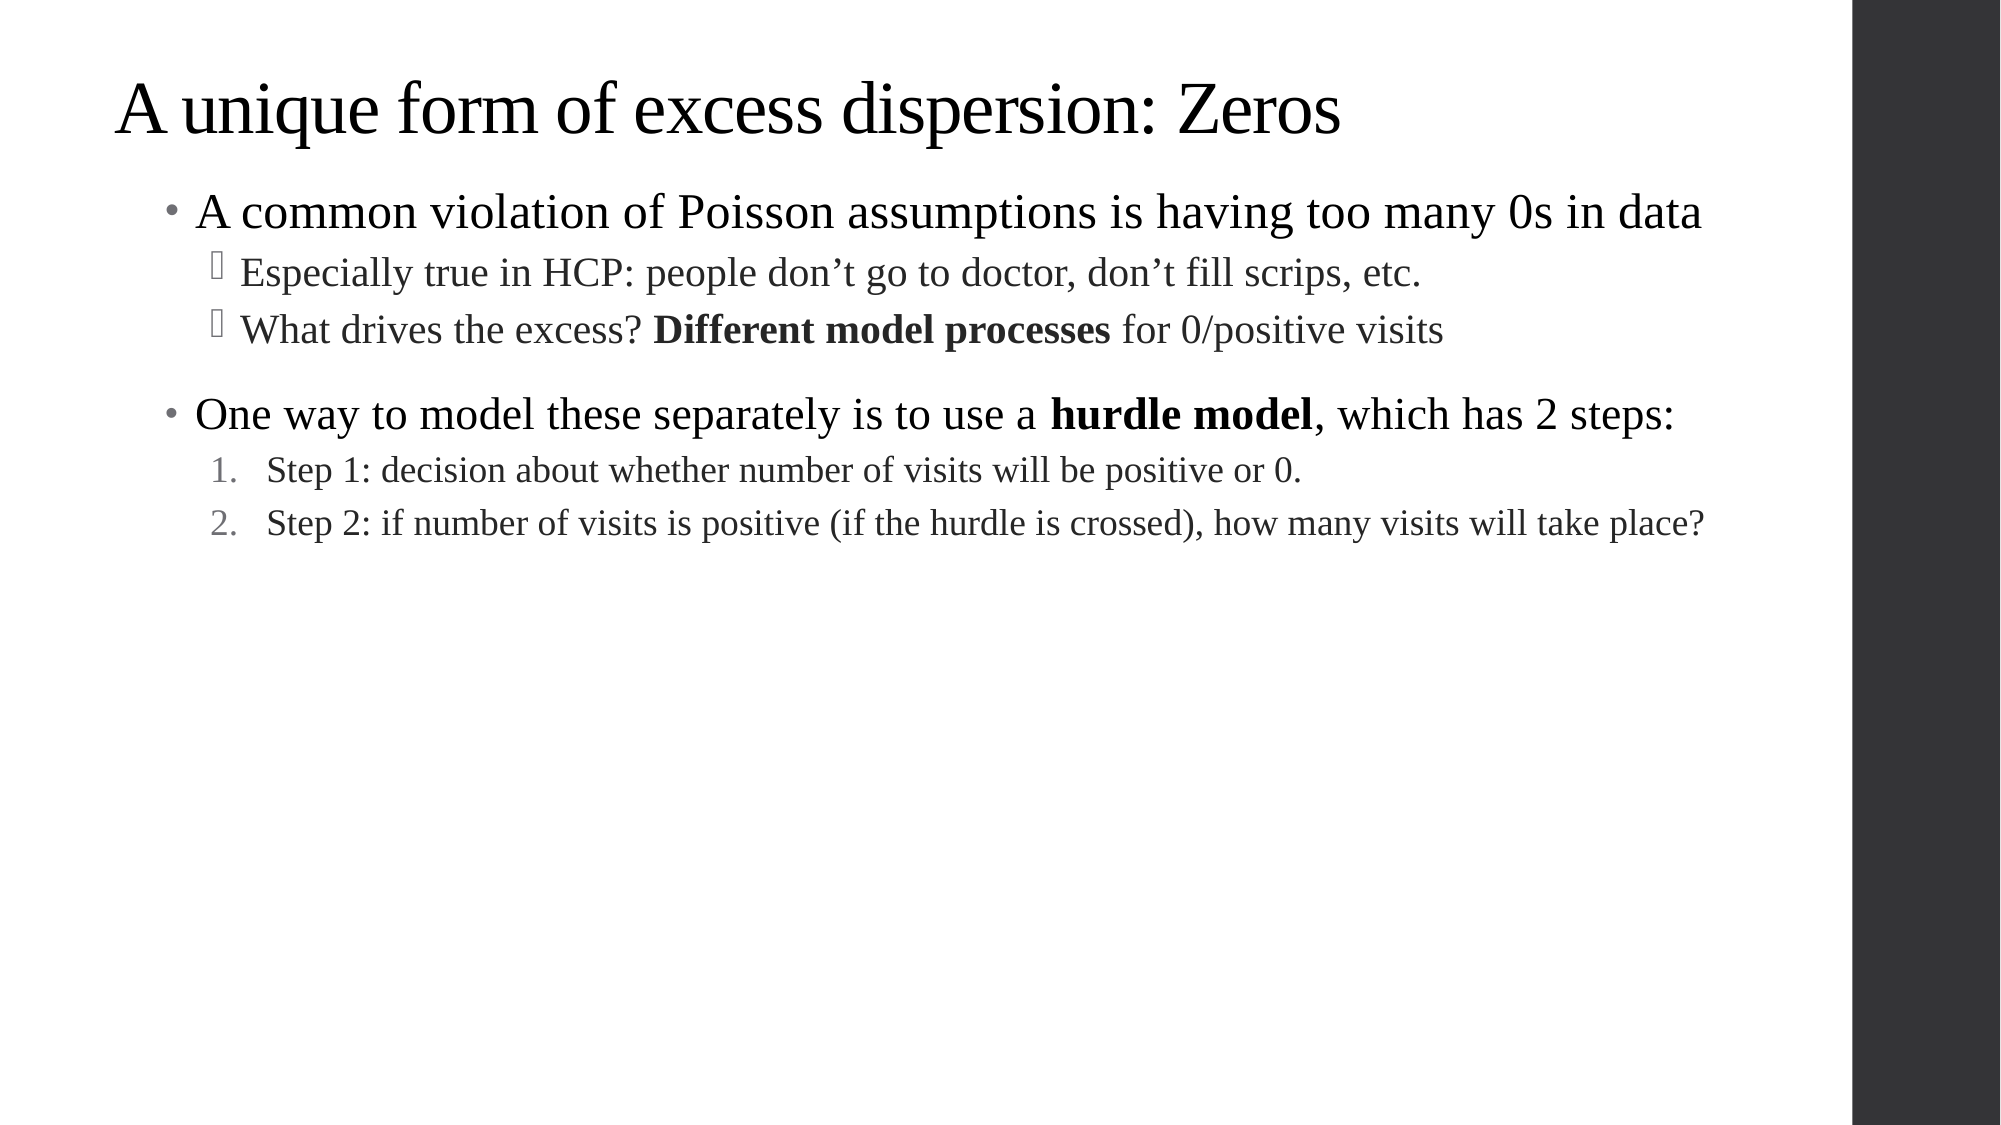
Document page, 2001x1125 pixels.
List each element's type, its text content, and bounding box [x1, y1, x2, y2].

list A common violation of Poisson assumptions is having too many 0s in data Especially true in HCP: people don’t go to doctor, don’t fill scrips, etc. What drives the excess? Different model processes for 0/positive visits One way to model these separately is to use a hurdle model, which has 2 steps: Step 1: decision about whether number of visits will be positive or 0. Step 2: if number of visits is positive (if the hurdle is crossed), how many visits will take place? [150, 174, 1788, 1019]
title A unique form of excess dispersion: Zeros [99, 55, 1813, 158]
